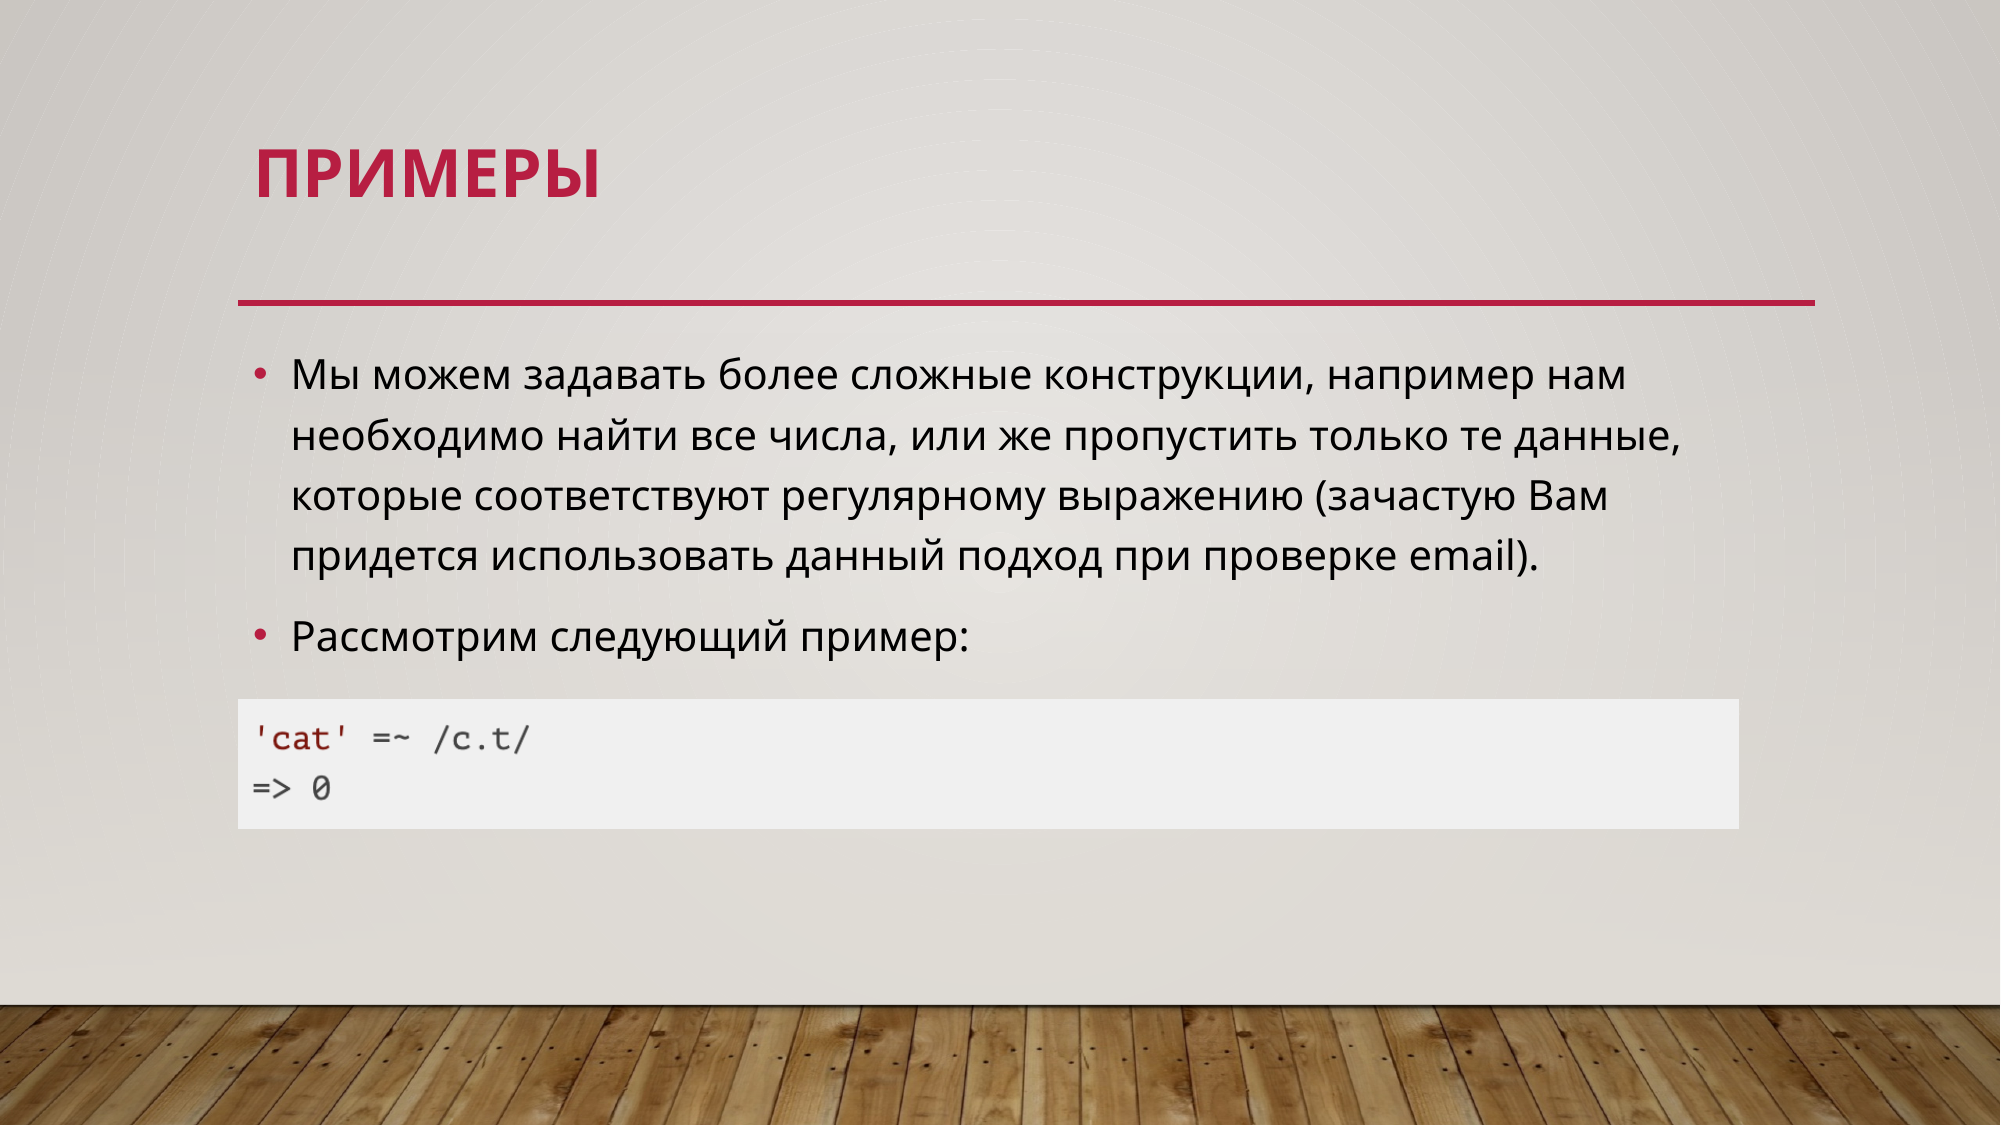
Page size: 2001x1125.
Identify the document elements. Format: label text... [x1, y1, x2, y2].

picture [237, 699, 1739, 829]
picture [0, 1005, 2000, 1125]
list Мы можем задавать более сложные конструкции, например нам необходимо найти все числа, или же пропустить только те данные, которые соответствуют регулярному выражению (зачастую Вам придется использовать данный подход при проверке email). Рассмотрим следующий пример: [238, 330, 1814, 673]
title примеры [238, 131, 1814, 305]
